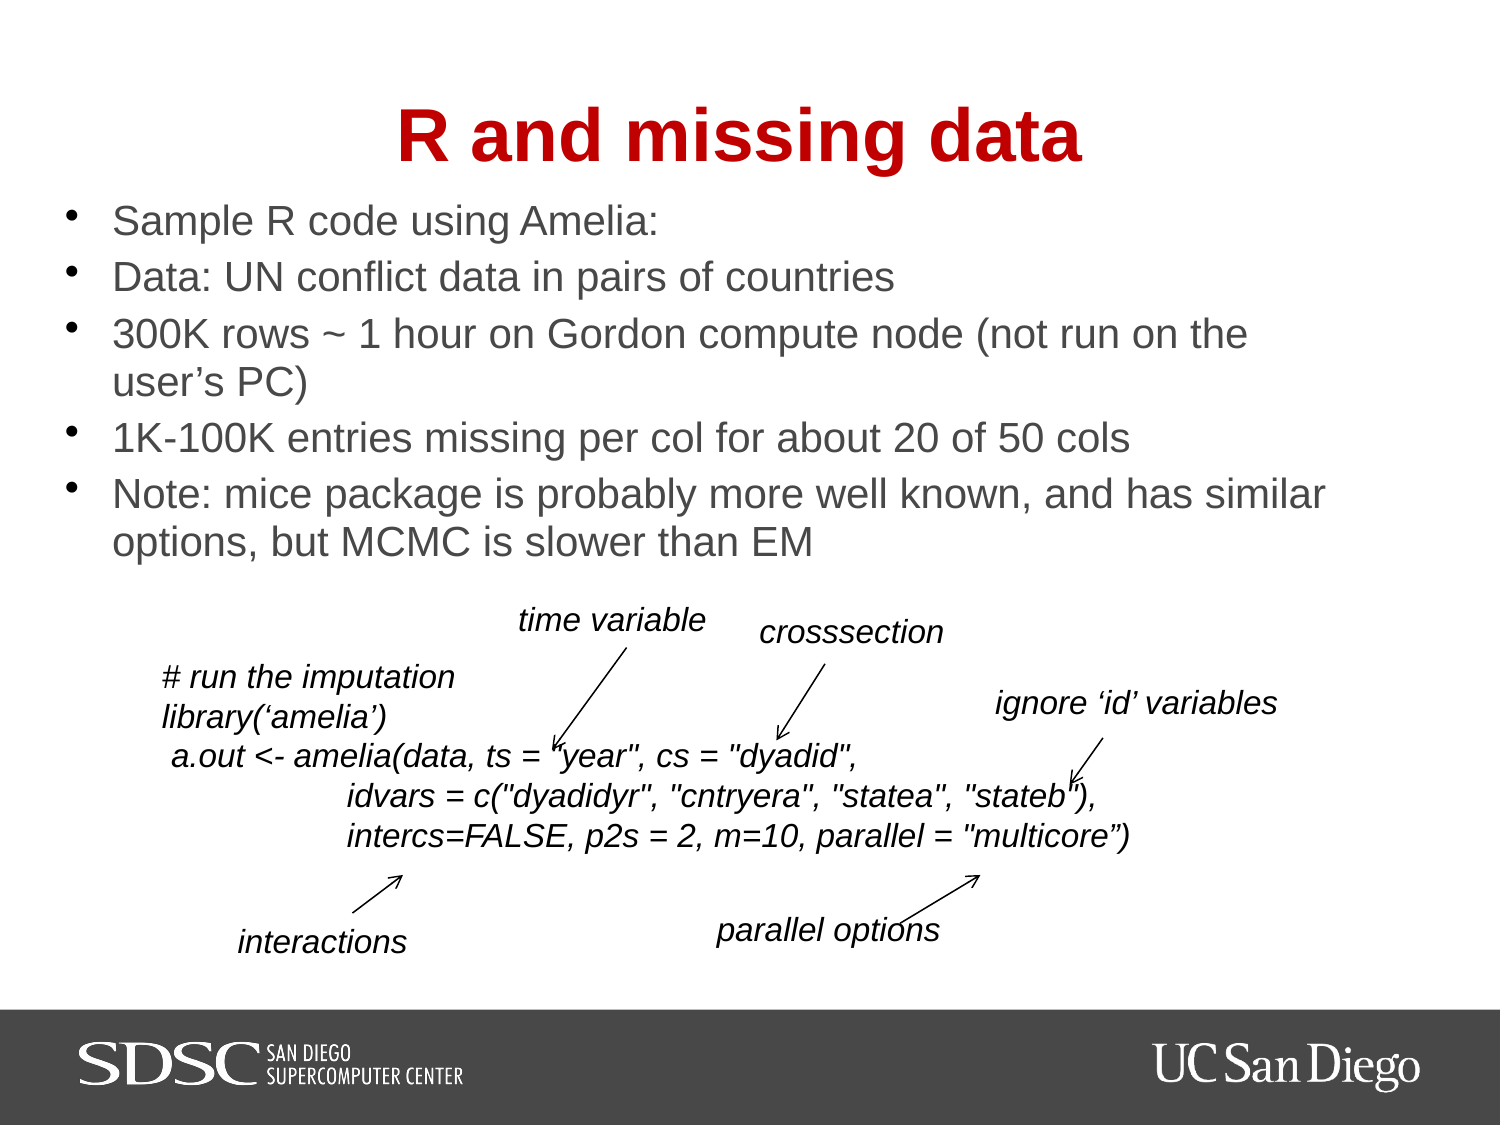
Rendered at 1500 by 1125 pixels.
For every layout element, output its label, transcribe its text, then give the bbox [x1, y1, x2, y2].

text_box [1069, 737, 1103, 785]
text_box ignore ‘id’ variables [980, 674, 1389, 730]
text_box crosssection [744, 603, 1024, 658]
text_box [899, 874, 981, 924]
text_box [776, 663, 825, 741]
text_box interactions [222, 912, 483, 968]
text_box # run the imputation library(‘amelia’) a.out <- amelia(data, ts = "year", cs = "dyadid", idvars = c("dyadidyr", "cntryera", "statea", "stateb"), intercs=FALSE, p2s = 2, m=10, parallel = "multicore”) [147, 647, 1395, 902]
picture [1149, 1040, 1422, 1095]
list Sample R code using Amelia: Data: UN conflict data in pairs of countries 300K rows ~ 1 hour on Gordon compute node (not run on the user’s PC) 1K-100K entries missing per col for about 20 of 50 cols Note: mice package is probably more well known, and has similar options, but MCMC is slower than EM [50, 190, 1363, 575]
title R and missing data [24, 50, 1475, 221]
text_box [352, 874, 403, 913]
picture [77, 1040, 466, 1086]
text_box parallel options [702, 901, 1033, 956]
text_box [551, 647, 627, 750]
text_box time variable [503, 590, 788, 646]
